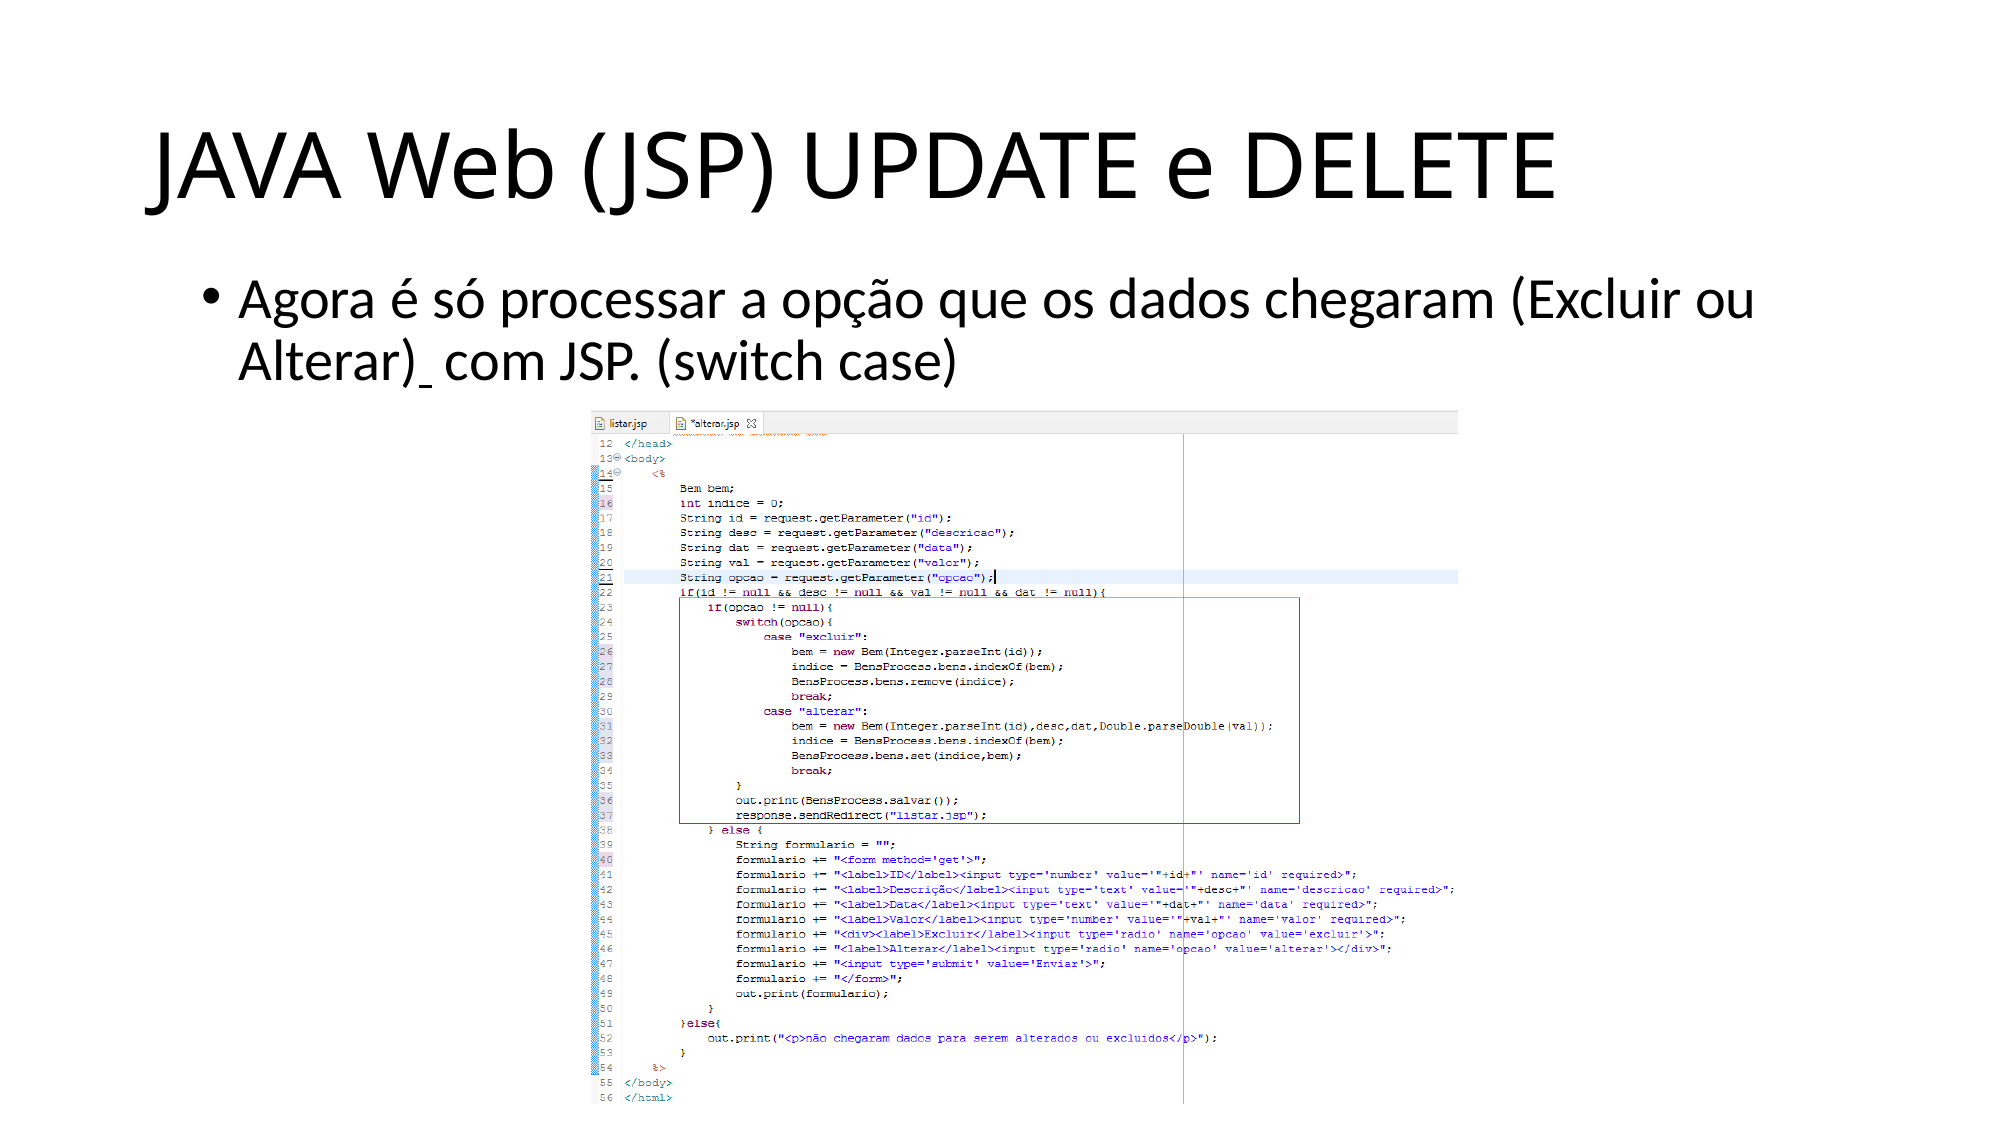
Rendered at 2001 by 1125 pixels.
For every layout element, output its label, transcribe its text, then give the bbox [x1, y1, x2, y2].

title JAVA Web (JSP) UPDATE e DELETE [137, 59, 1863, 278]
picture [591, 410, 1458, 1104]
list Agora é só processar a opção que os dados chegaram (Excluir ou Alterar) com JSP. (switch case) [186, 260, 1863, 411]
